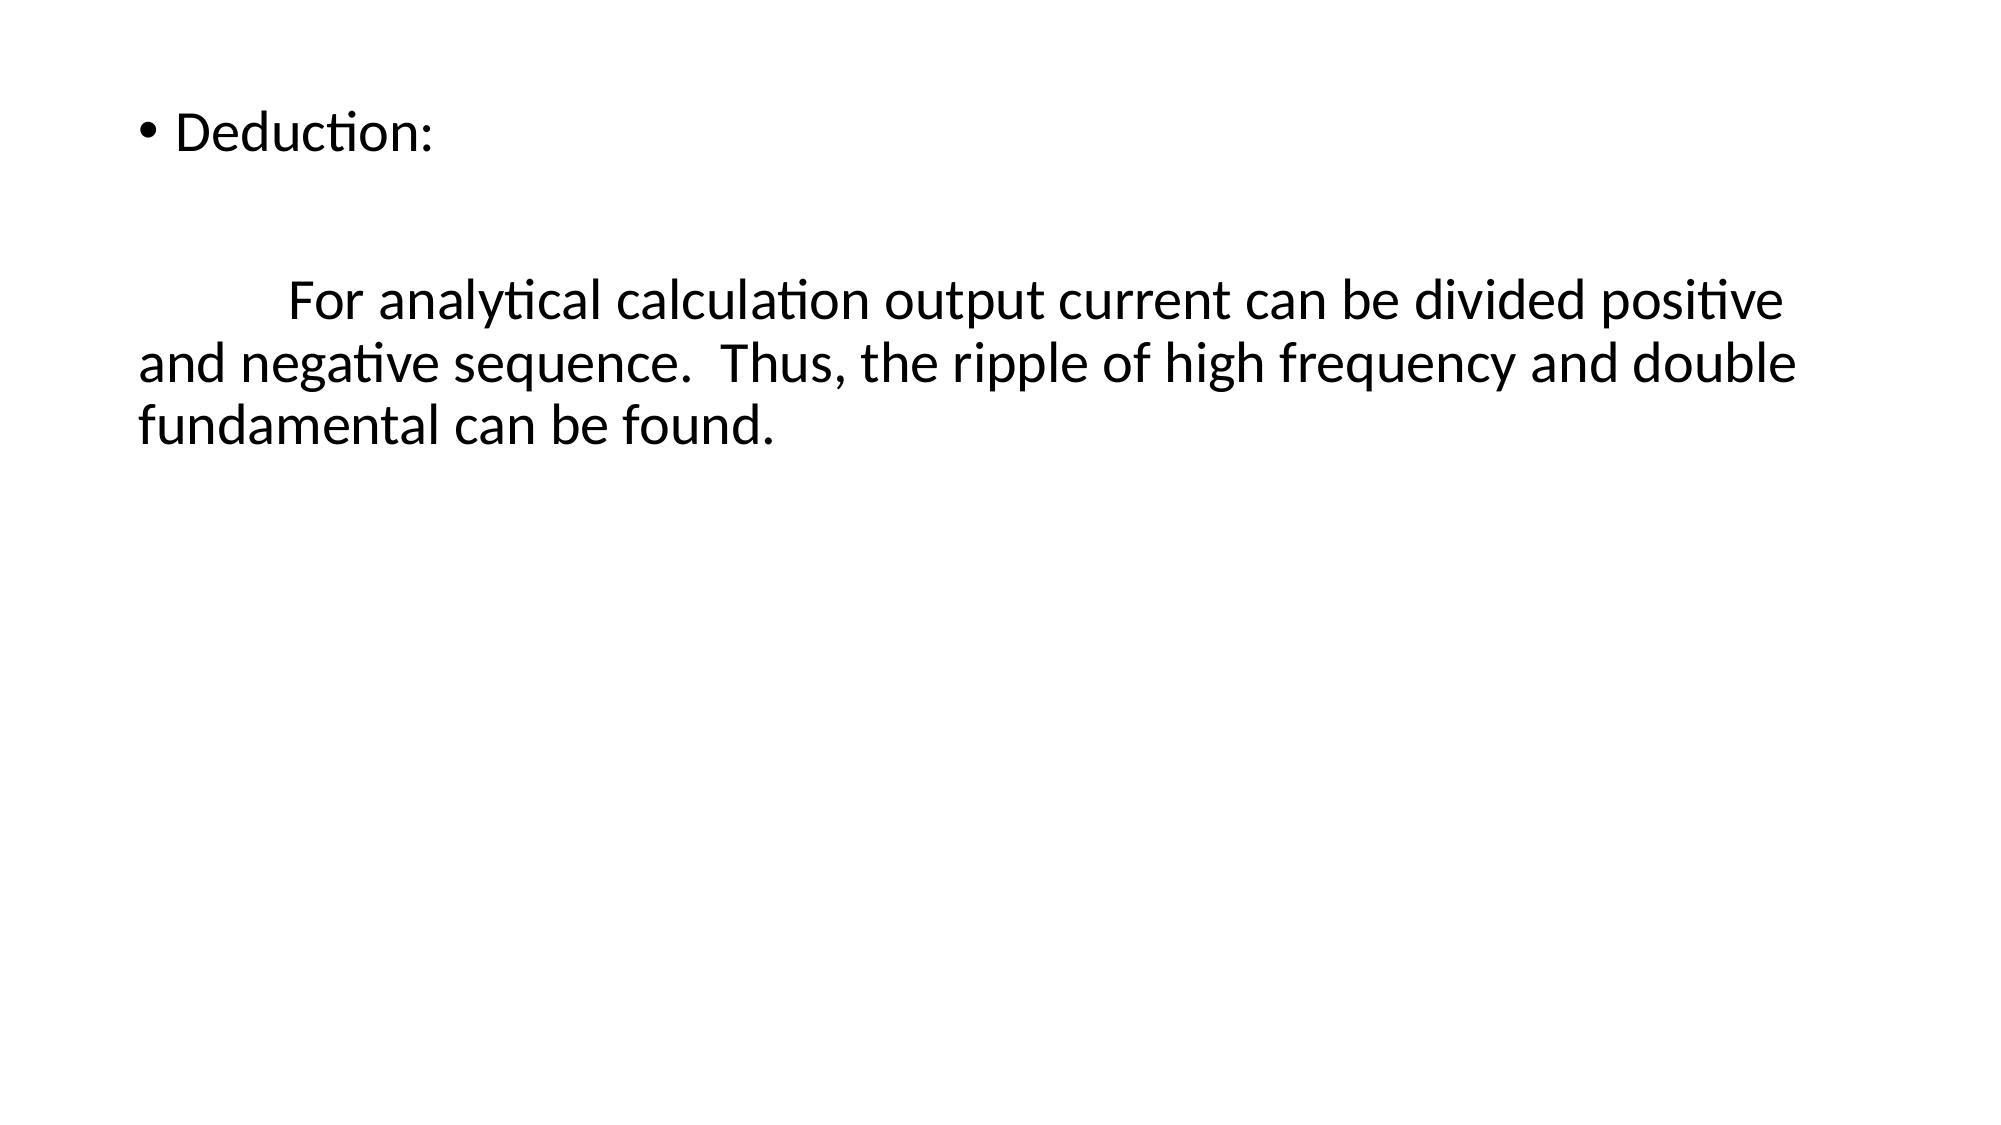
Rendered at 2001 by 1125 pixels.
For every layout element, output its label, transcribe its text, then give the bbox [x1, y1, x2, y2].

list Deduction: For analytical calculation output current can be divided positive and negative sequence. Thus, the ripple of high frequency and double fundamental can be found. [123, 93, 1863, 1014]
